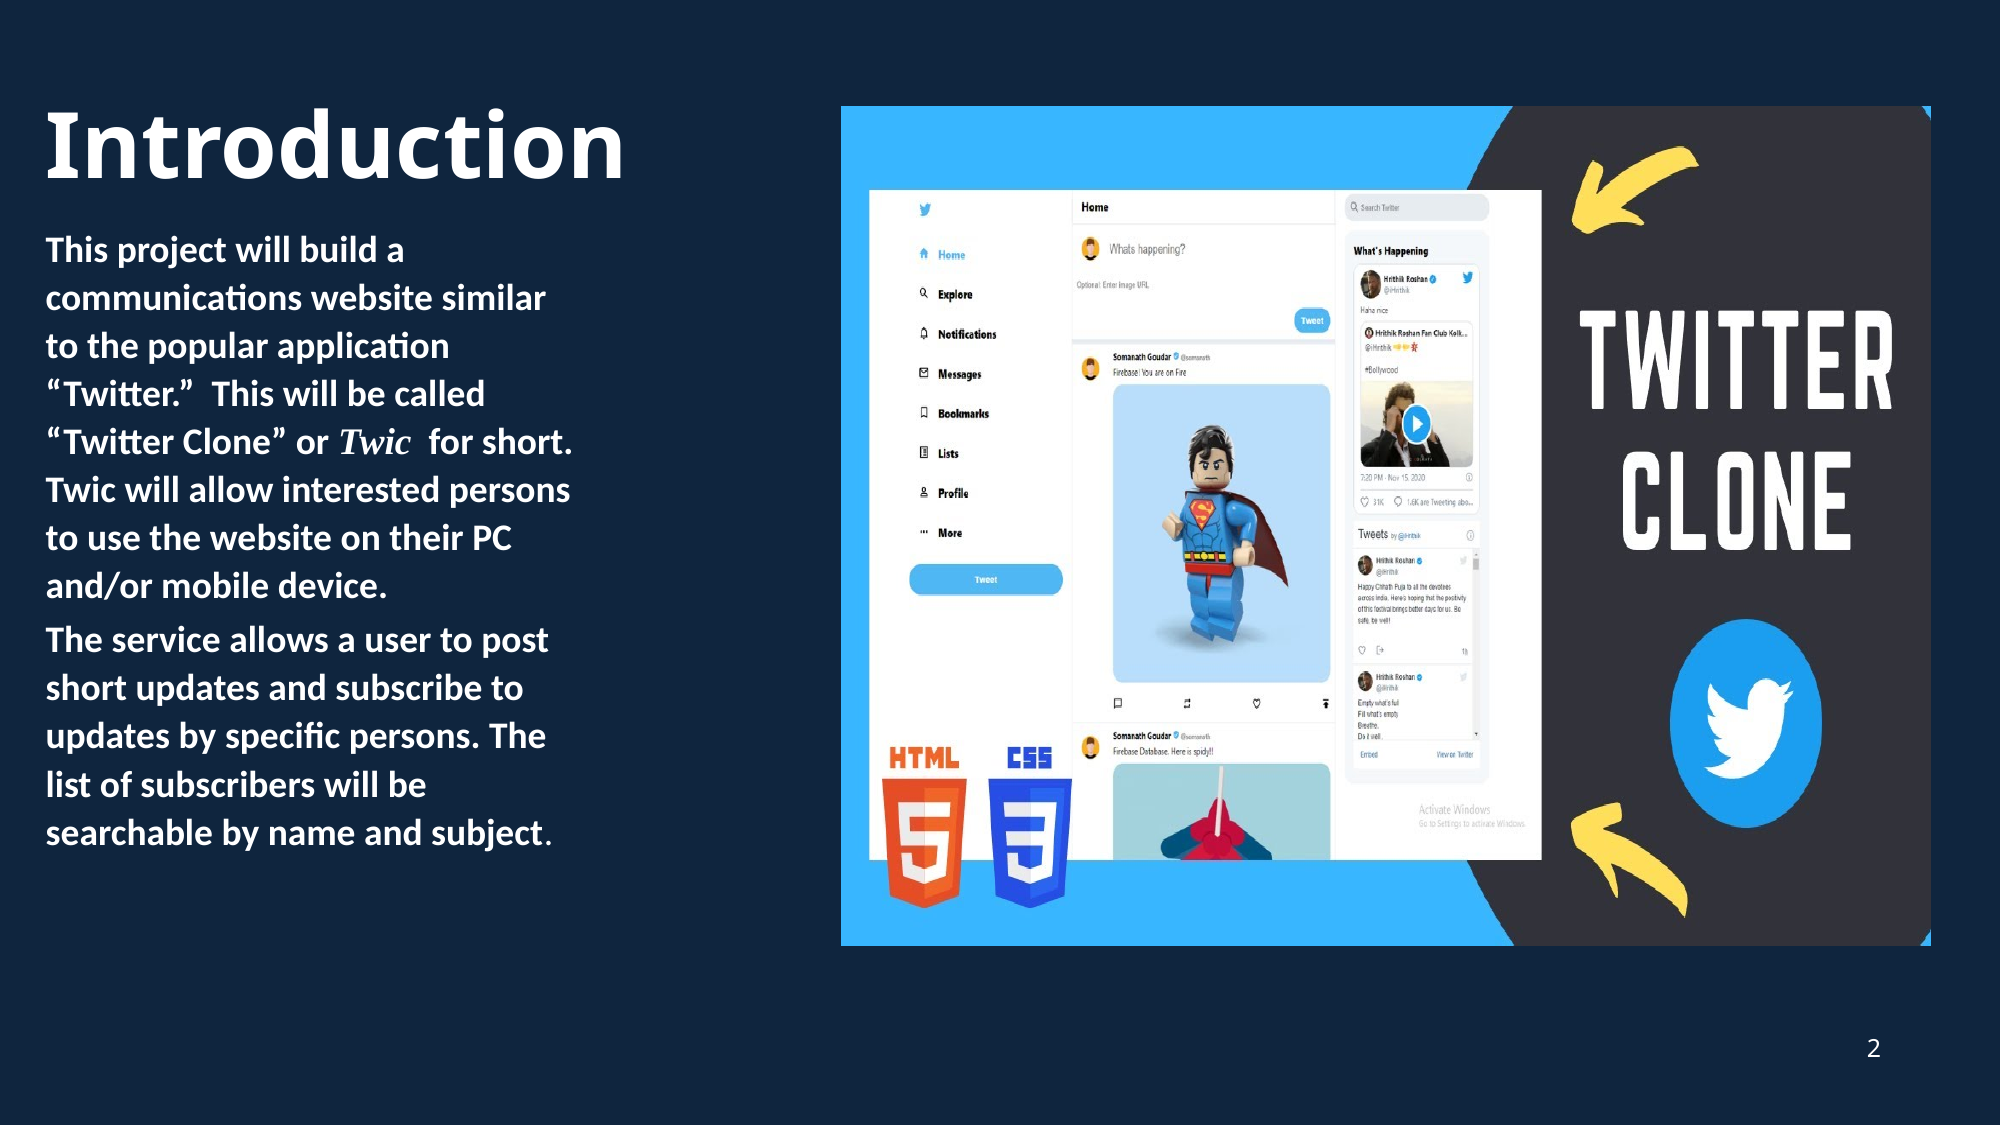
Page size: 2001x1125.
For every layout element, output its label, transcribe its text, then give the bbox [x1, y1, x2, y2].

list This project will build a communications website similar to the popular application “Twitter.” This will be called “Twitter Clone” or Twic for short. Twic will allow interested persons to use the website on their PC and/or mobile device. The service allows a user to post short updates and subscribe to updates by specific persons. The list of subscribers will be searchable by name and subject. [30, 214, 610, 891]
picture [841, 106, 1931, 946]
title Introduction [30, 80, 667, 217]
text_box 2 [1836, 1019, 1912, 1080]
